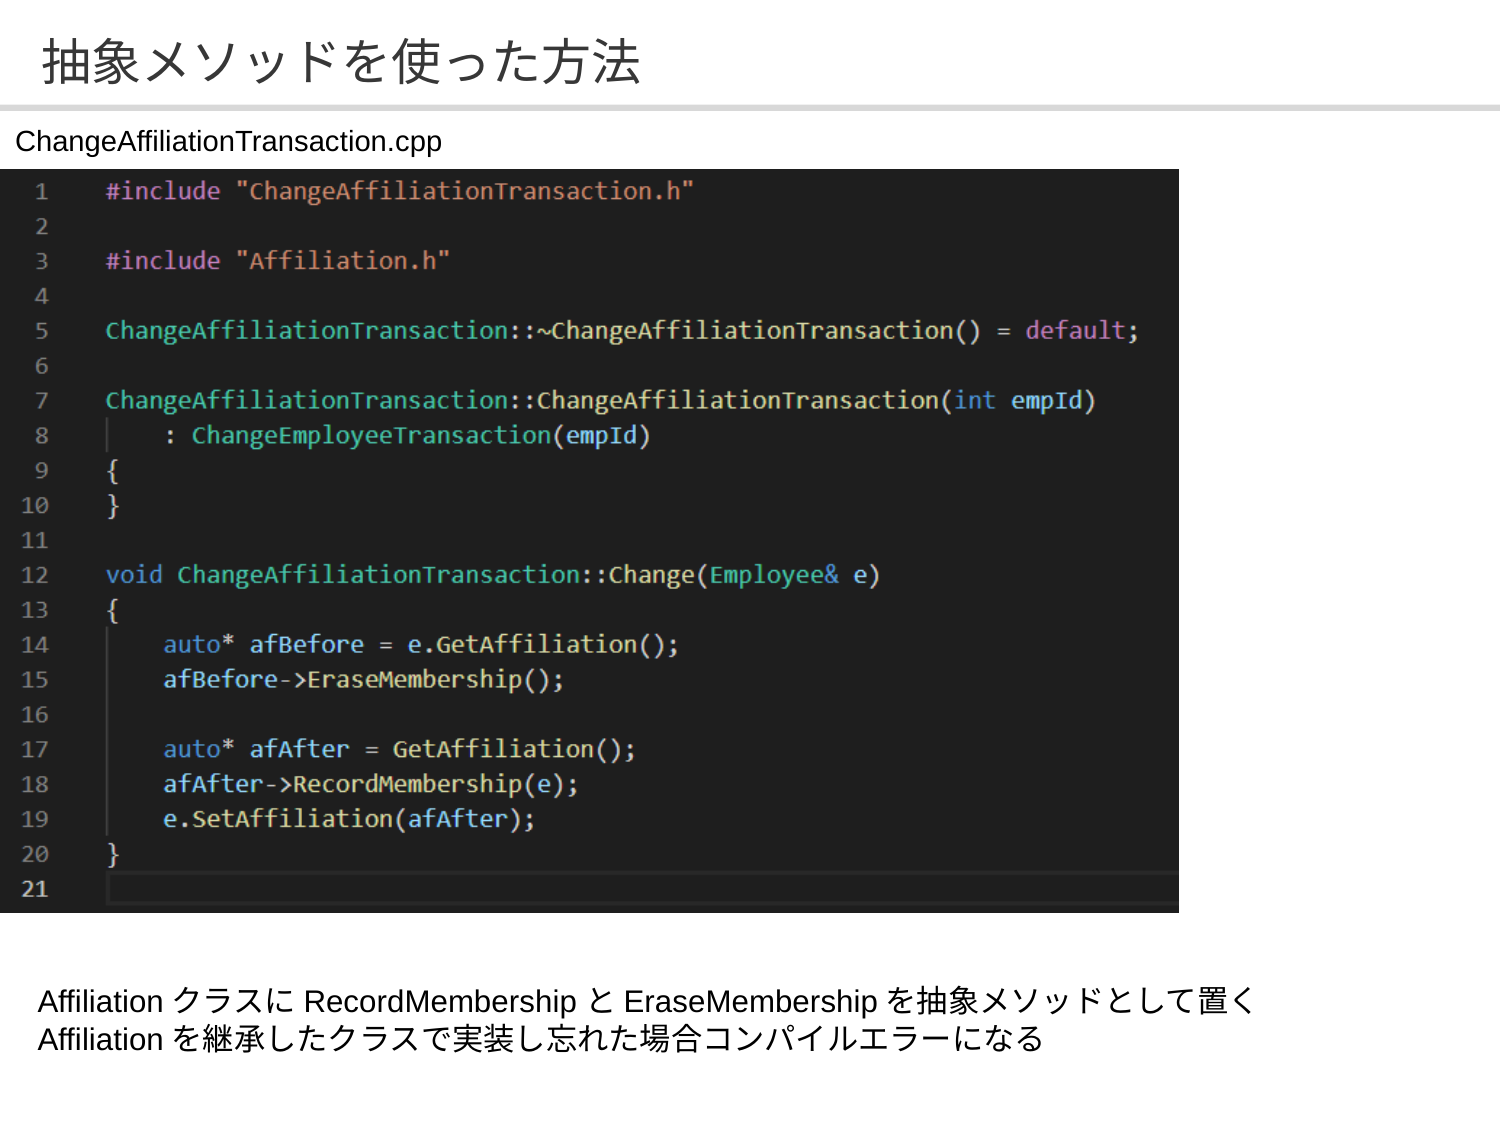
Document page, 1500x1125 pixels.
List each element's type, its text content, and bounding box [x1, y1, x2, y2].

title 抽象メソッドを使った方法 [41, 25, 1459, 90]
picture [0, 168, 1179, 913]
text_box AffiliationクラスにRecordMembershipとEraseMembershipを抽象メソッドとして置く Affiliationを継承したクラスで実装し忘れた場合コンパイルエラーになる [22, 966, 1477, 1072]
text_box ChangeAffiliationTransaction.cpp [0, 107, 906, 167]
